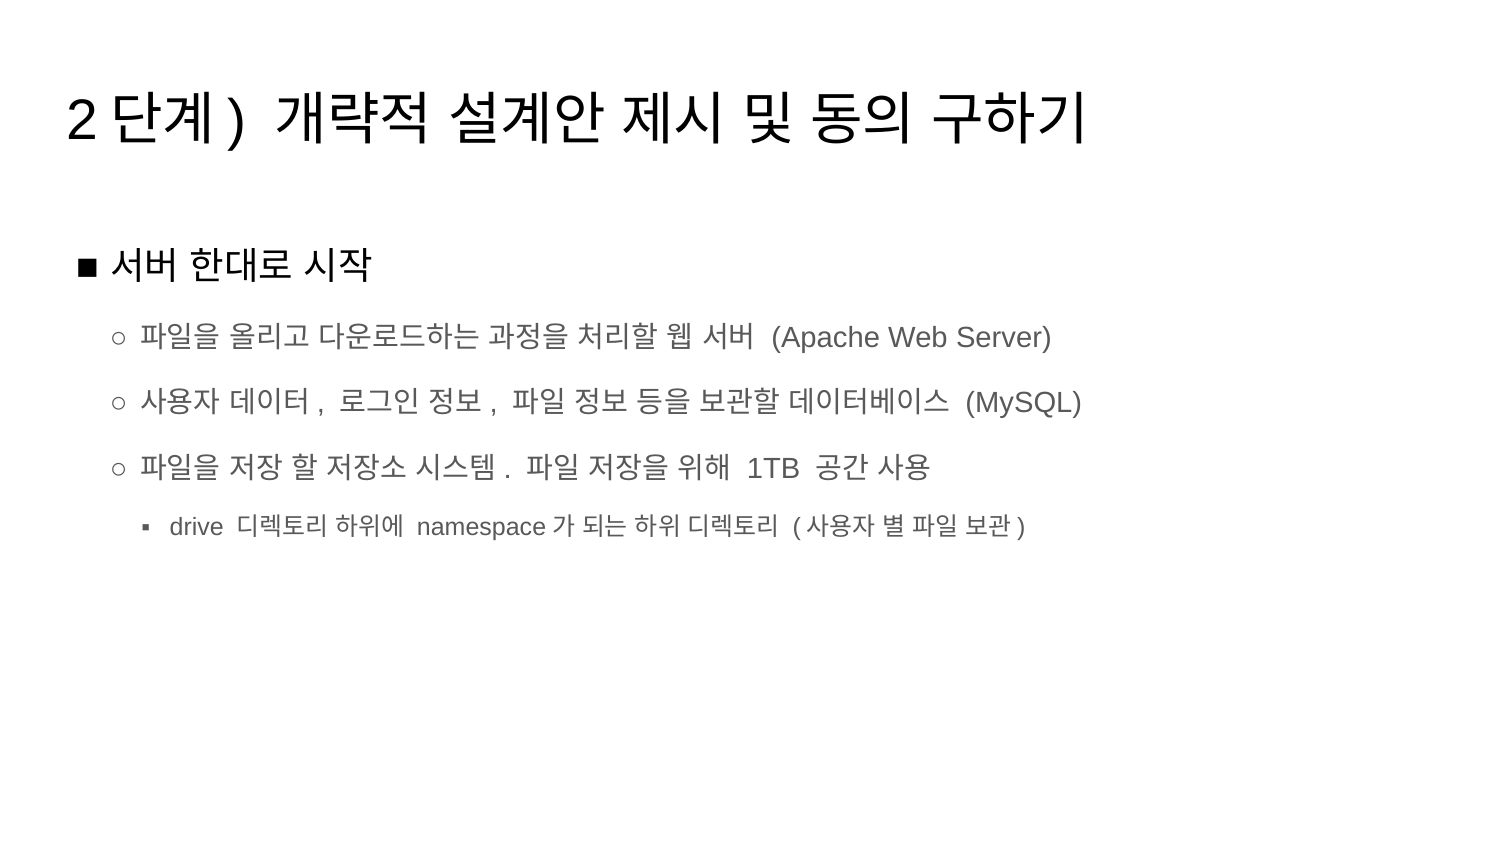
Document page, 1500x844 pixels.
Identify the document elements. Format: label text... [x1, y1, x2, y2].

list 서버 한대로 시작 파일을 올리고 다운로드하는 과정을 처리할 웹 서버 (Apache Web Server) 사용자 데이터, 로그인 정보, 파일 정보 등을 보관할 데이터베이스 (MySQL) 파일을 저장 할 저장소 시스템. 파일 저장을 위해 1TB 공간 사용 drive 디렉토리 하위에 namespace가 되는 하위 디렉토리 (사용자 별 파일 보관) [51, 189, 1449, 750]
title 2단계) 개략적 설계안 제시 및 동의 구하기 [51, 72, 1449, 167]
